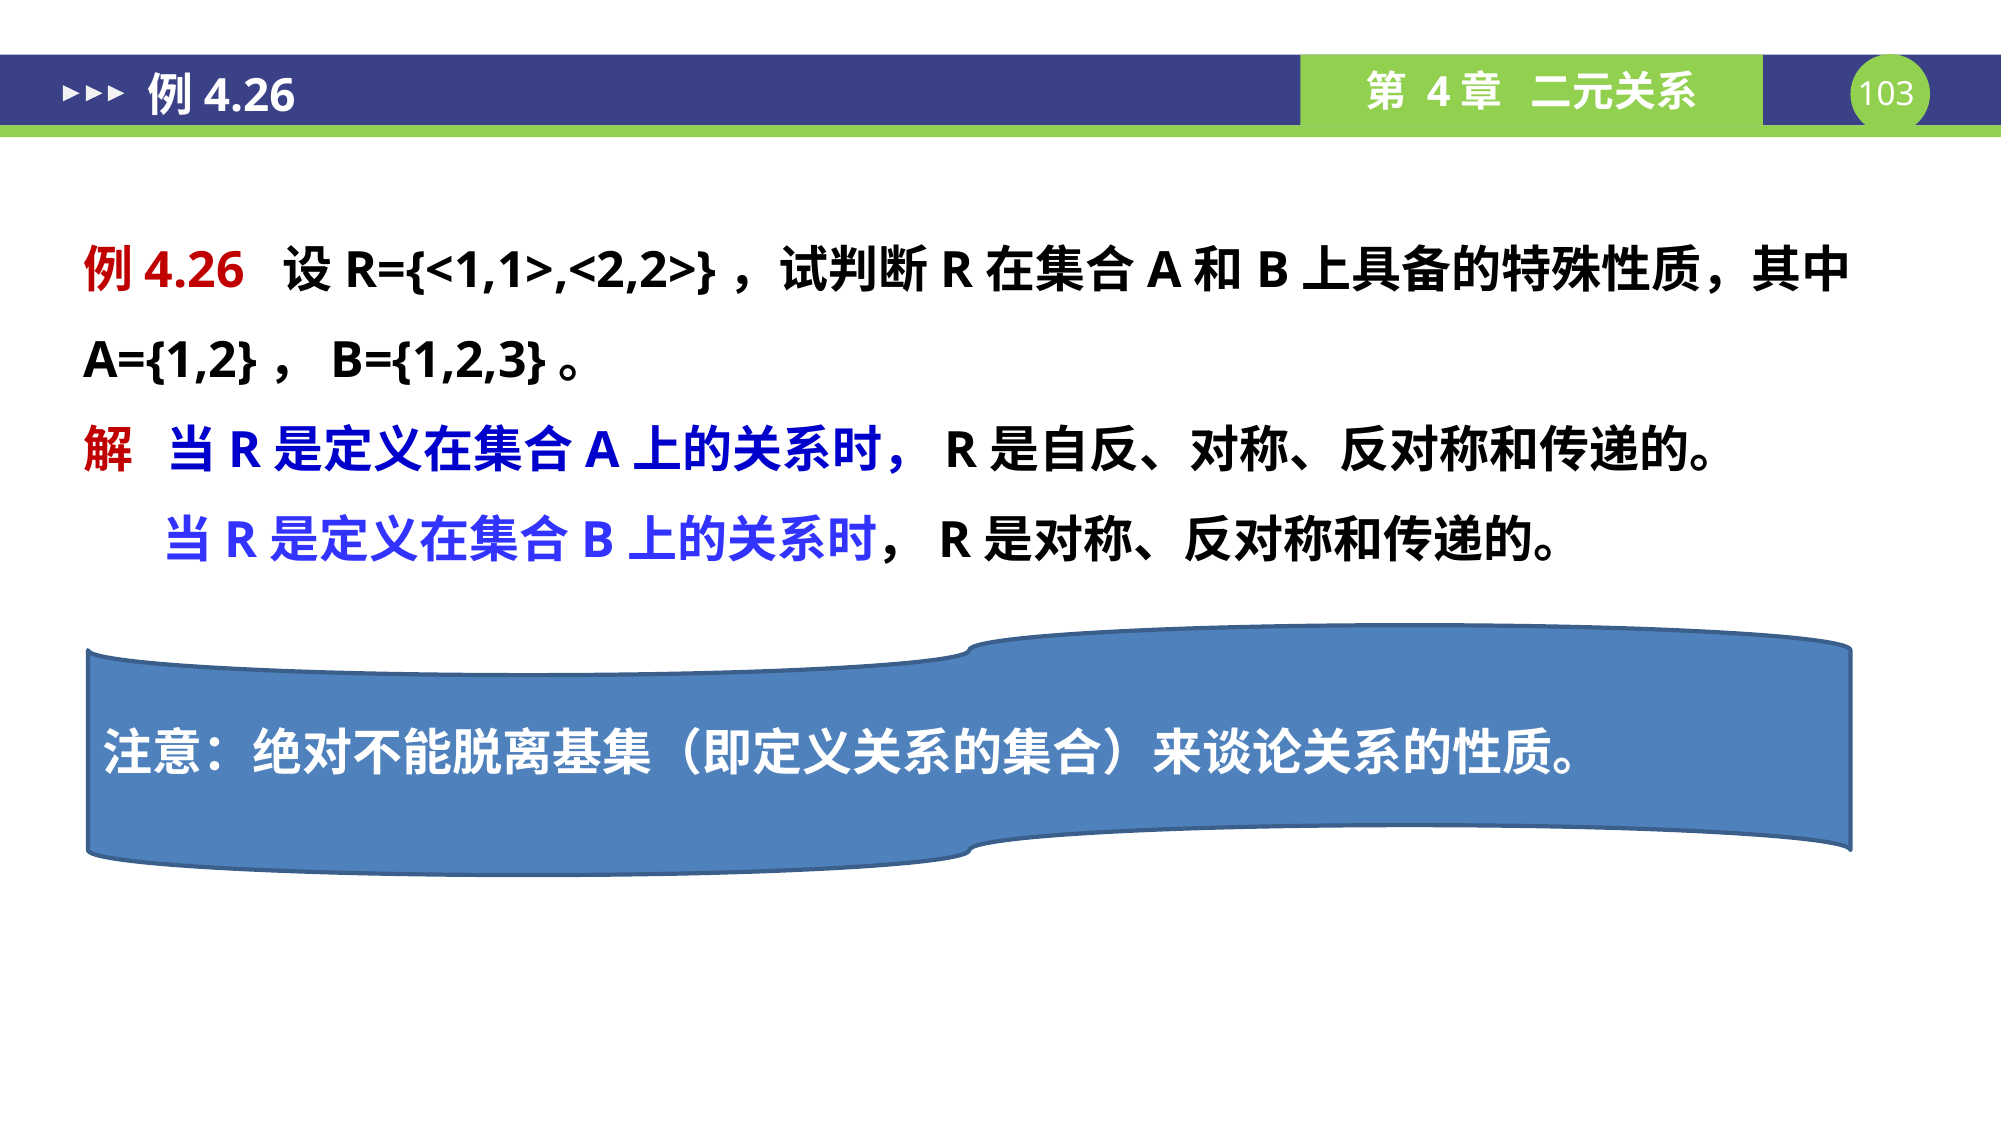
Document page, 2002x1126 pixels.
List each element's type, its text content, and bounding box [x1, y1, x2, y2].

text_box 注意：绝对不能脱离基集（即定义关系的集合）来谈论关系的性质。 [85, 623, 1853, 878]
list 例4.26 设R={<1,1>,<2,2>}，试判断R在集合A和B上具备的特殊性质，其中A={1,2}，B={1,2,3}。 解 当R是定义在集合A上的关系时，R是自反、对称、反对称和传递的。 当R是定义在集合B上的关系时，R是对称、反对称和传递的。 [63, 197, 1938, 713]
title 例4.26 [127, 57, 1003, 129]
